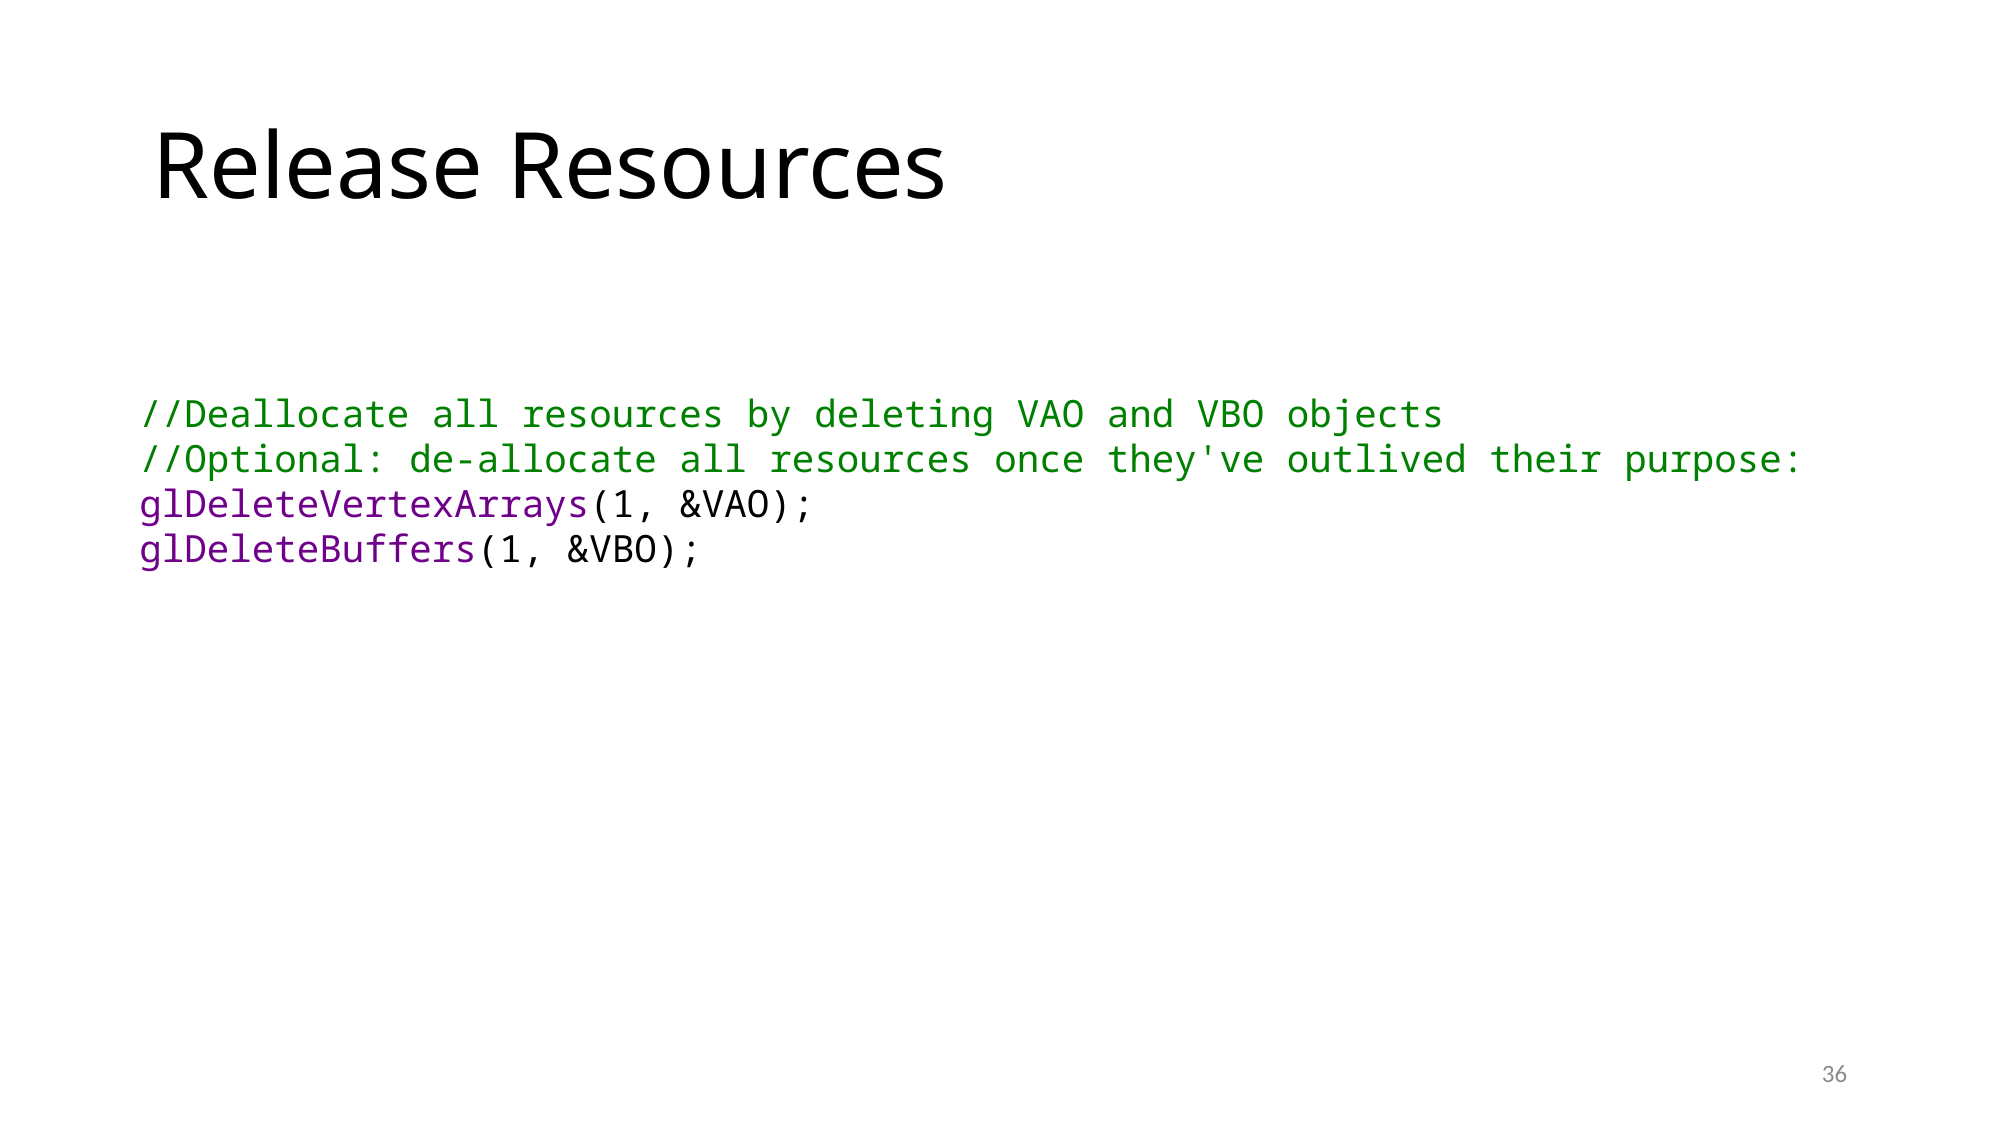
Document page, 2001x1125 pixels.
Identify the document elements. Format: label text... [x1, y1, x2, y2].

title Release Resources [137, 59, 1863, 278]
slide_number 36 [1412, 1042, 1863, 1103]
text_box //Deallocate all resources by deleting VAO and VBO objects //Optional: de-allocate all resources once they've outlived their purpose: glDeleteVertexArrays(1, &VAO); glDeleteBuffers(1, &VBO); [124, 382, 1842, 578]
